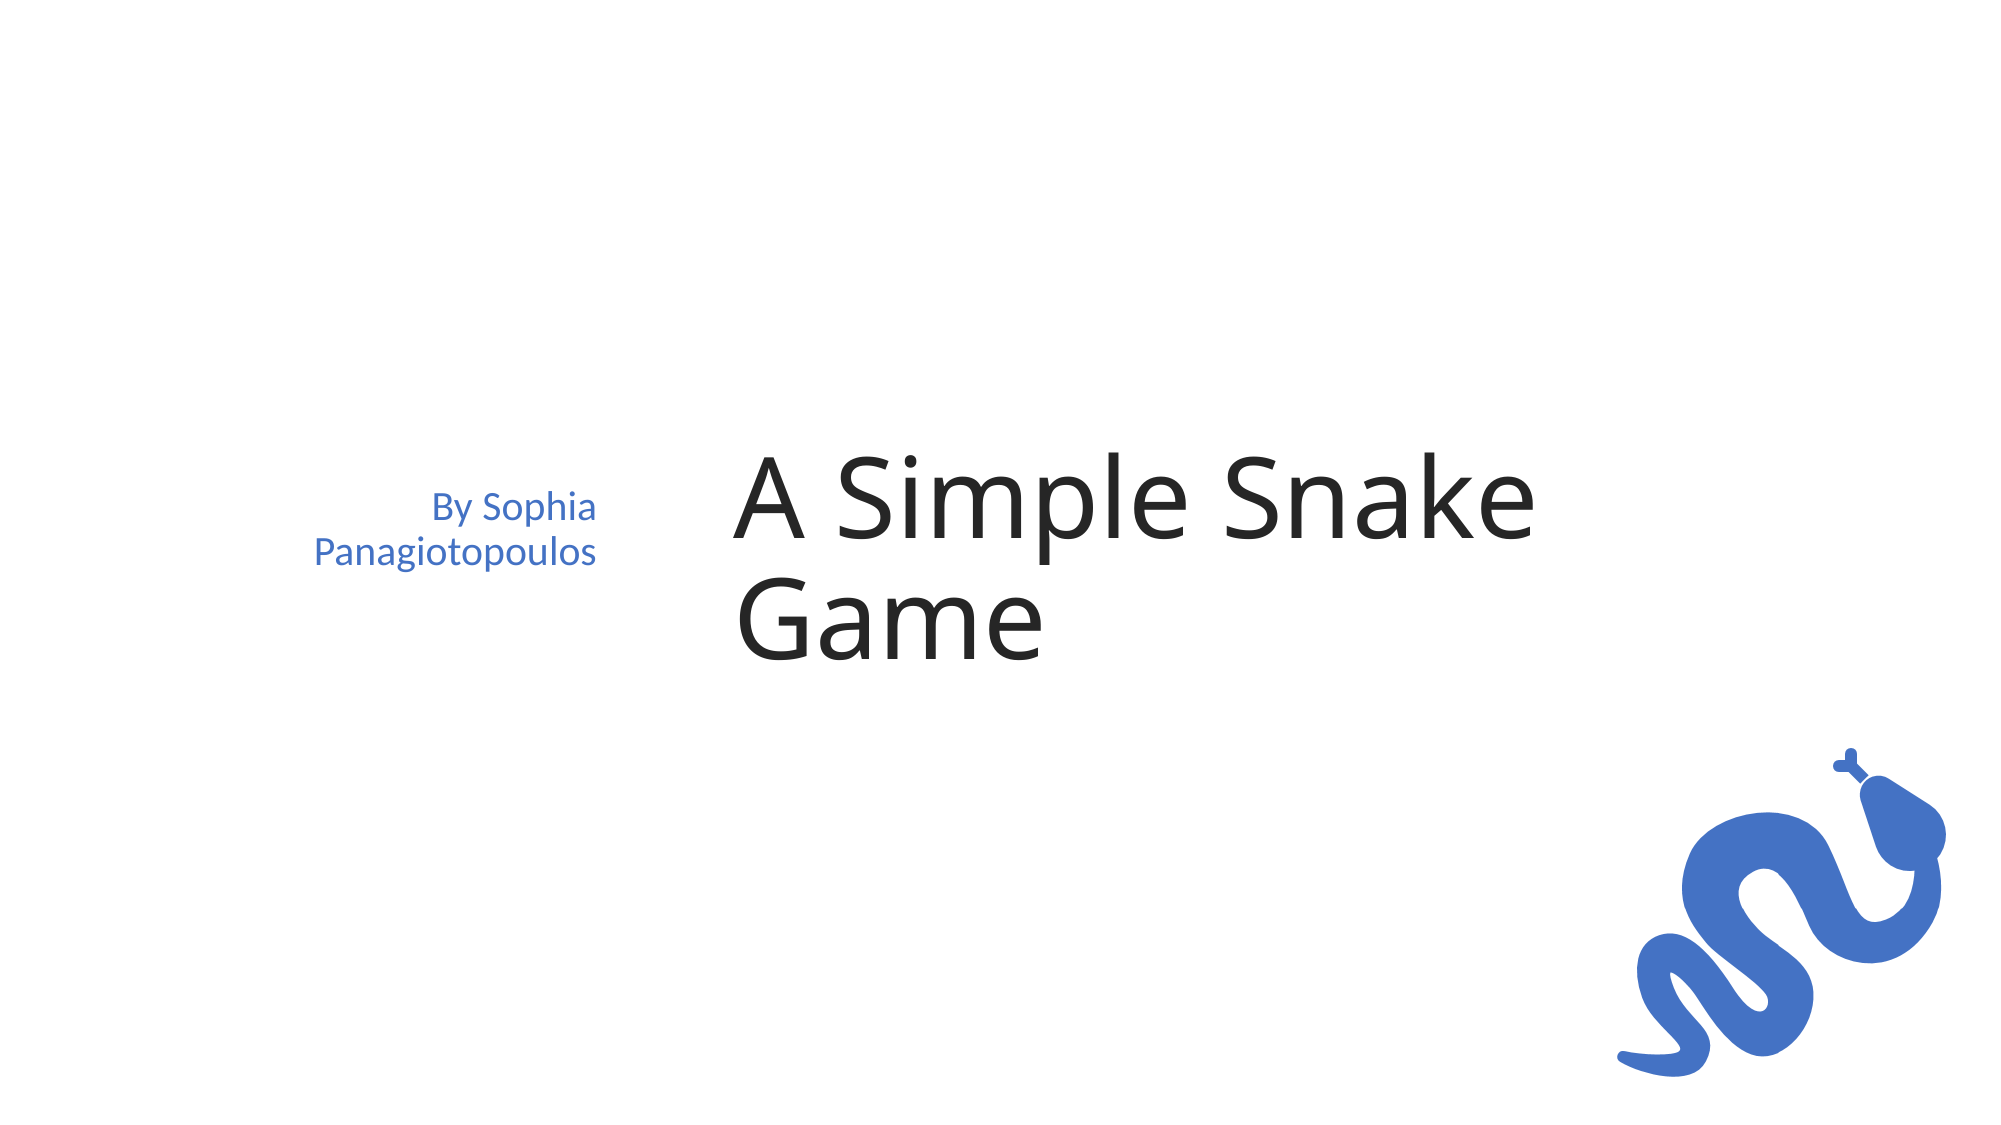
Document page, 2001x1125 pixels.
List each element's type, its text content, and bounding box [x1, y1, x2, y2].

title A Simple Snake Game [718, 158, 1829, 967]
subtitle By Sophia Panagiotopoulos [167, 158, 612, 967]
picture [1588, 718, 1970, 1100]
